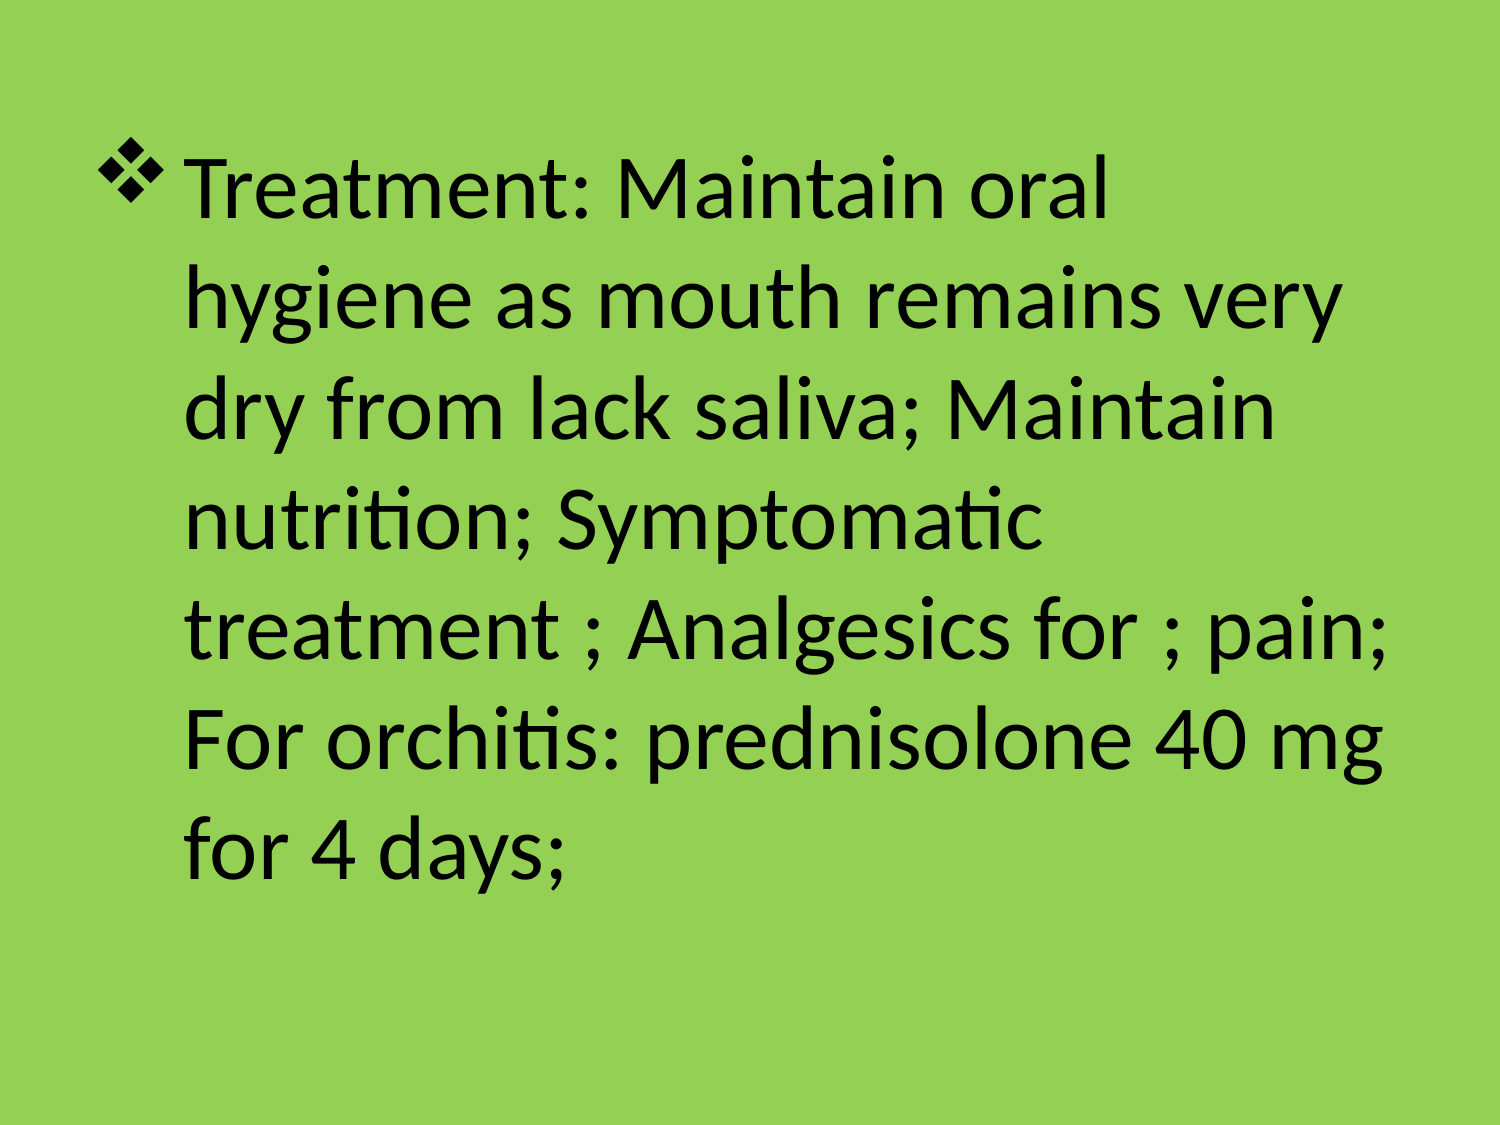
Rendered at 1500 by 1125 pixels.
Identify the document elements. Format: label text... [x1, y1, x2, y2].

title Treatment: Maintain oral hygiene as mouth remains very dry from lack saliva; Maintain nutrition; Symptomatic treatment ; Analgesics for ; pain; For orchitis: prednisolone 40 mg for 4 days; [75, 50, 1425, 975]
